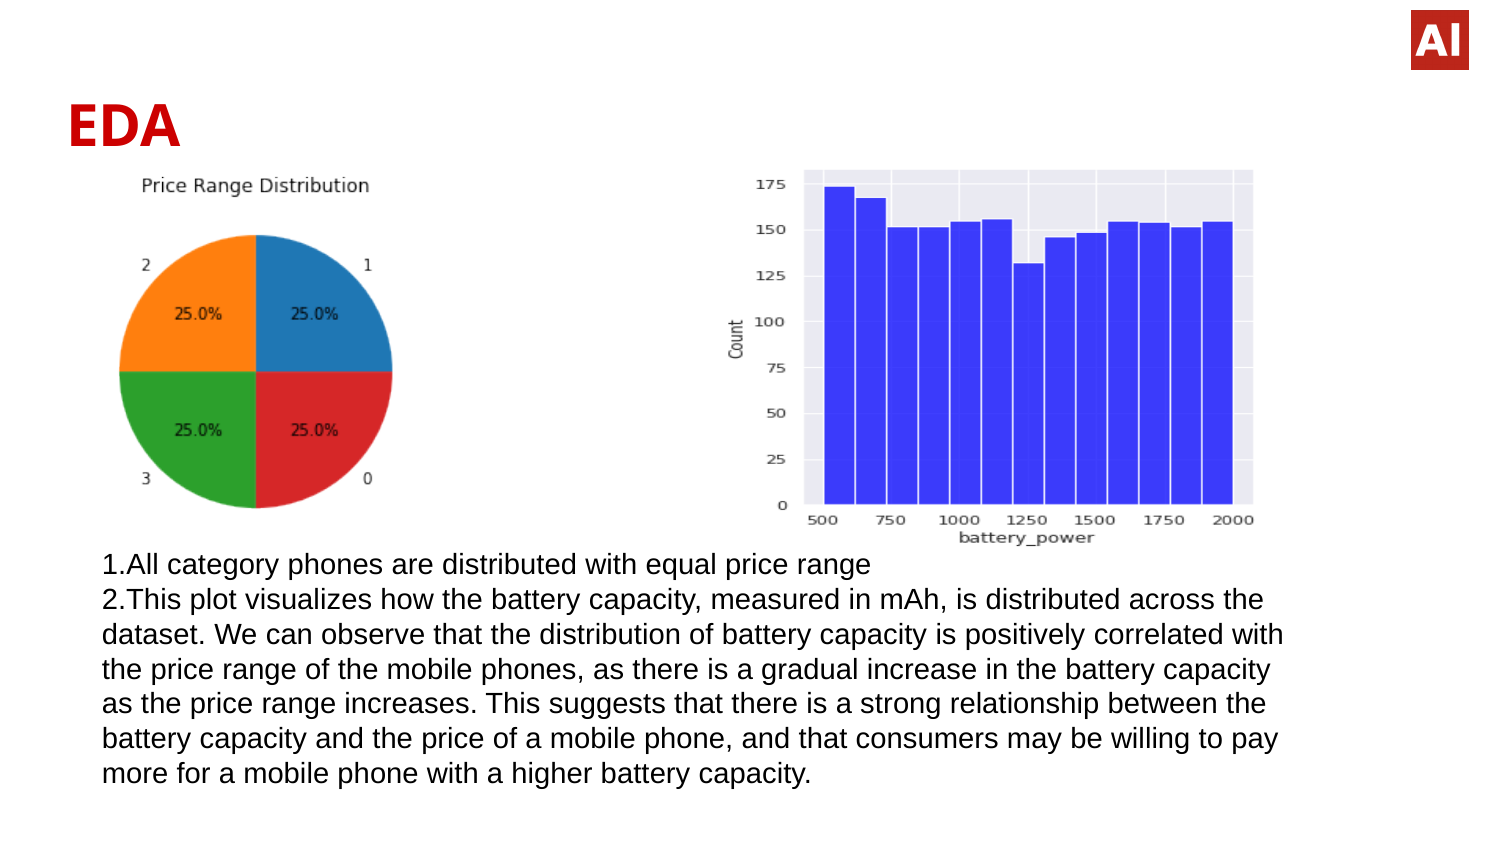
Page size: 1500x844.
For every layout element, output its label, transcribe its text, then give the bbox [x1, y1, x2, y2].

text_box 1.All category phones are distributed with equal price range 2.This plot visualizes how the battery capacity, measured in mAh, is distributed across the dataset. We can observe that the distribution of battery capacity is positively correlated with the price range of the mobile phones, as there is a gradual increase in the battery capacity as the price range increases. This suggests that there is a strong relationship between the battery capacity and the price of a mobile phone, and that consumers may be willing to pay more for a mobile phone with a higher battery capacity. [87, 537, 1311, 798]
picture [1411, 10, 1469, 70]
picture [74, 166, 437, 554]
picture [716, 162, 1266, 554]
title EDA [51, 72, 1449, 167]
